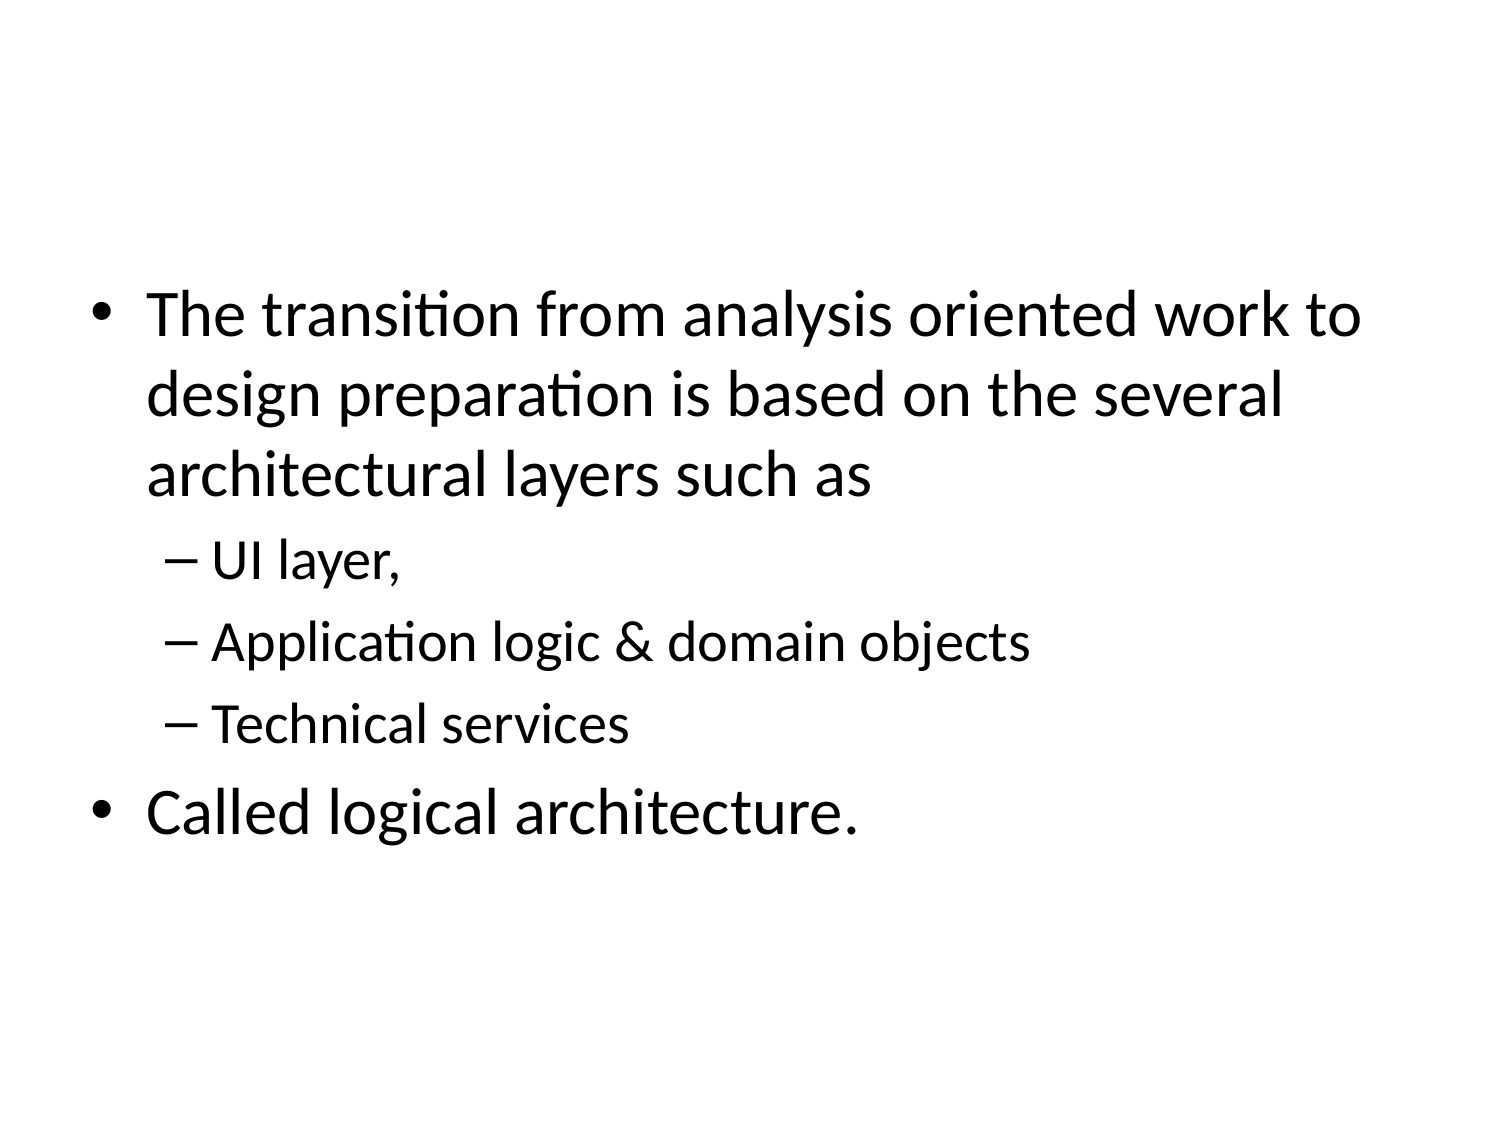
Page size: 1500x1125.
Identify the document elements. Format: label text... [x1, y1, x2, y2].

list The transition from analysis oriented work to design preparation is based on the several architectural layers such as UI layer, Application logic & domain objects Technical services Called logical architecture. [75, 262, 1425, 1005]
